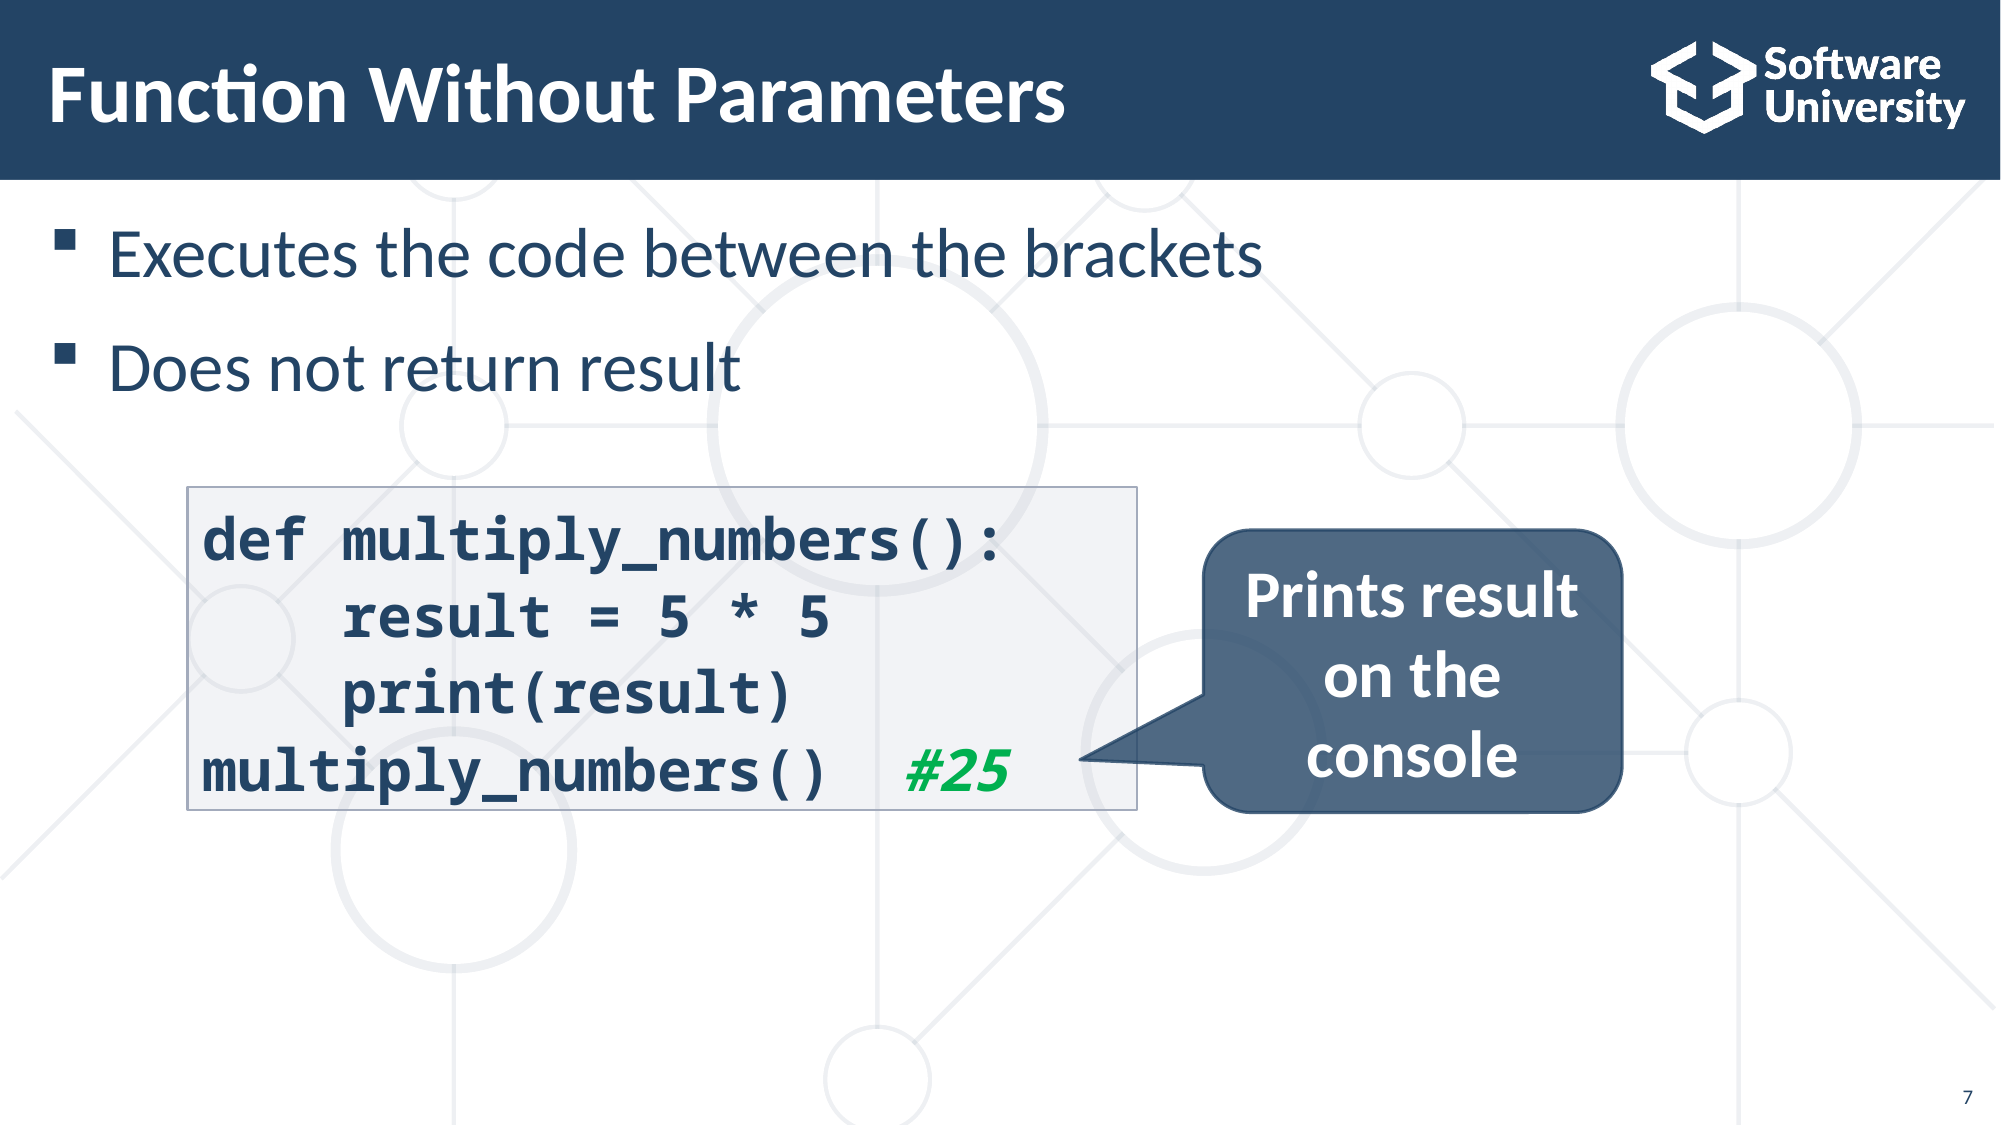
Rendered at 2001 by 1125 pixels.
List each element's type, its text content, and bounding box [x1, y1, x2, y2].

picture [1651, 41, 1966, 134]
title Function Without Parameters [31, 16, 1625, 162]
list Executes the code between the brackets Does not return result [31, 196, 1970, 1104]
text_box Prints result on the console [1077, 527, 1625, 815]
slide_number 7 [1927, 1067, 1989, 1117]
text_box def multiply_numbers(): result = 5 * 5 print(result) multiply_numbers() #25 [187, 487, 1138, 810]
